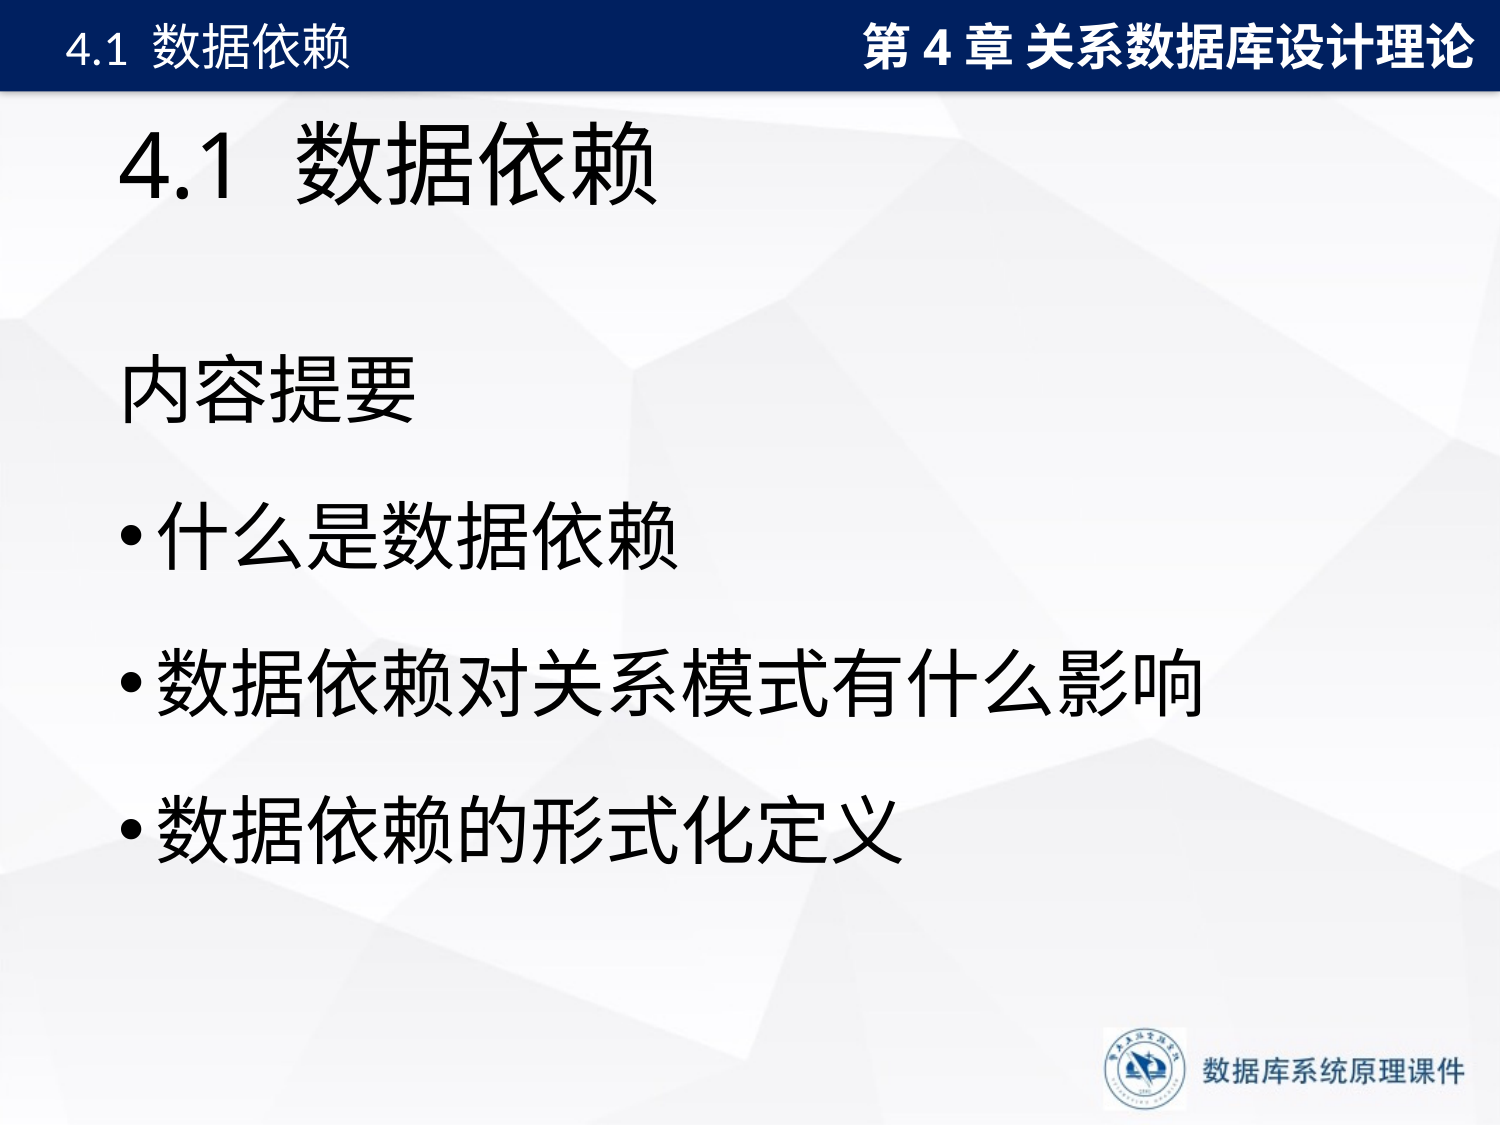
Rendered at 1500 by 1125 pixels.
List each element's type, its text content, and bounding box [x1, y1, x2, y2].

text_box [0, 0, 1500, 92]
title 4.1 数据依赖 [103, 100, 1397, 278]
text_box 4.1 数据依赖 [50, 8, 367, 83]
text_box 第4章 关系数据库设计理论 [847, 7, 1491, 83]
picture [0, 92, 1500, 1125]
list 内容提要 什么是数据依赖 数据依赖对关系模式有什么影响 数据依赖的形式化定义 [103, 299, 1397, 1014]
